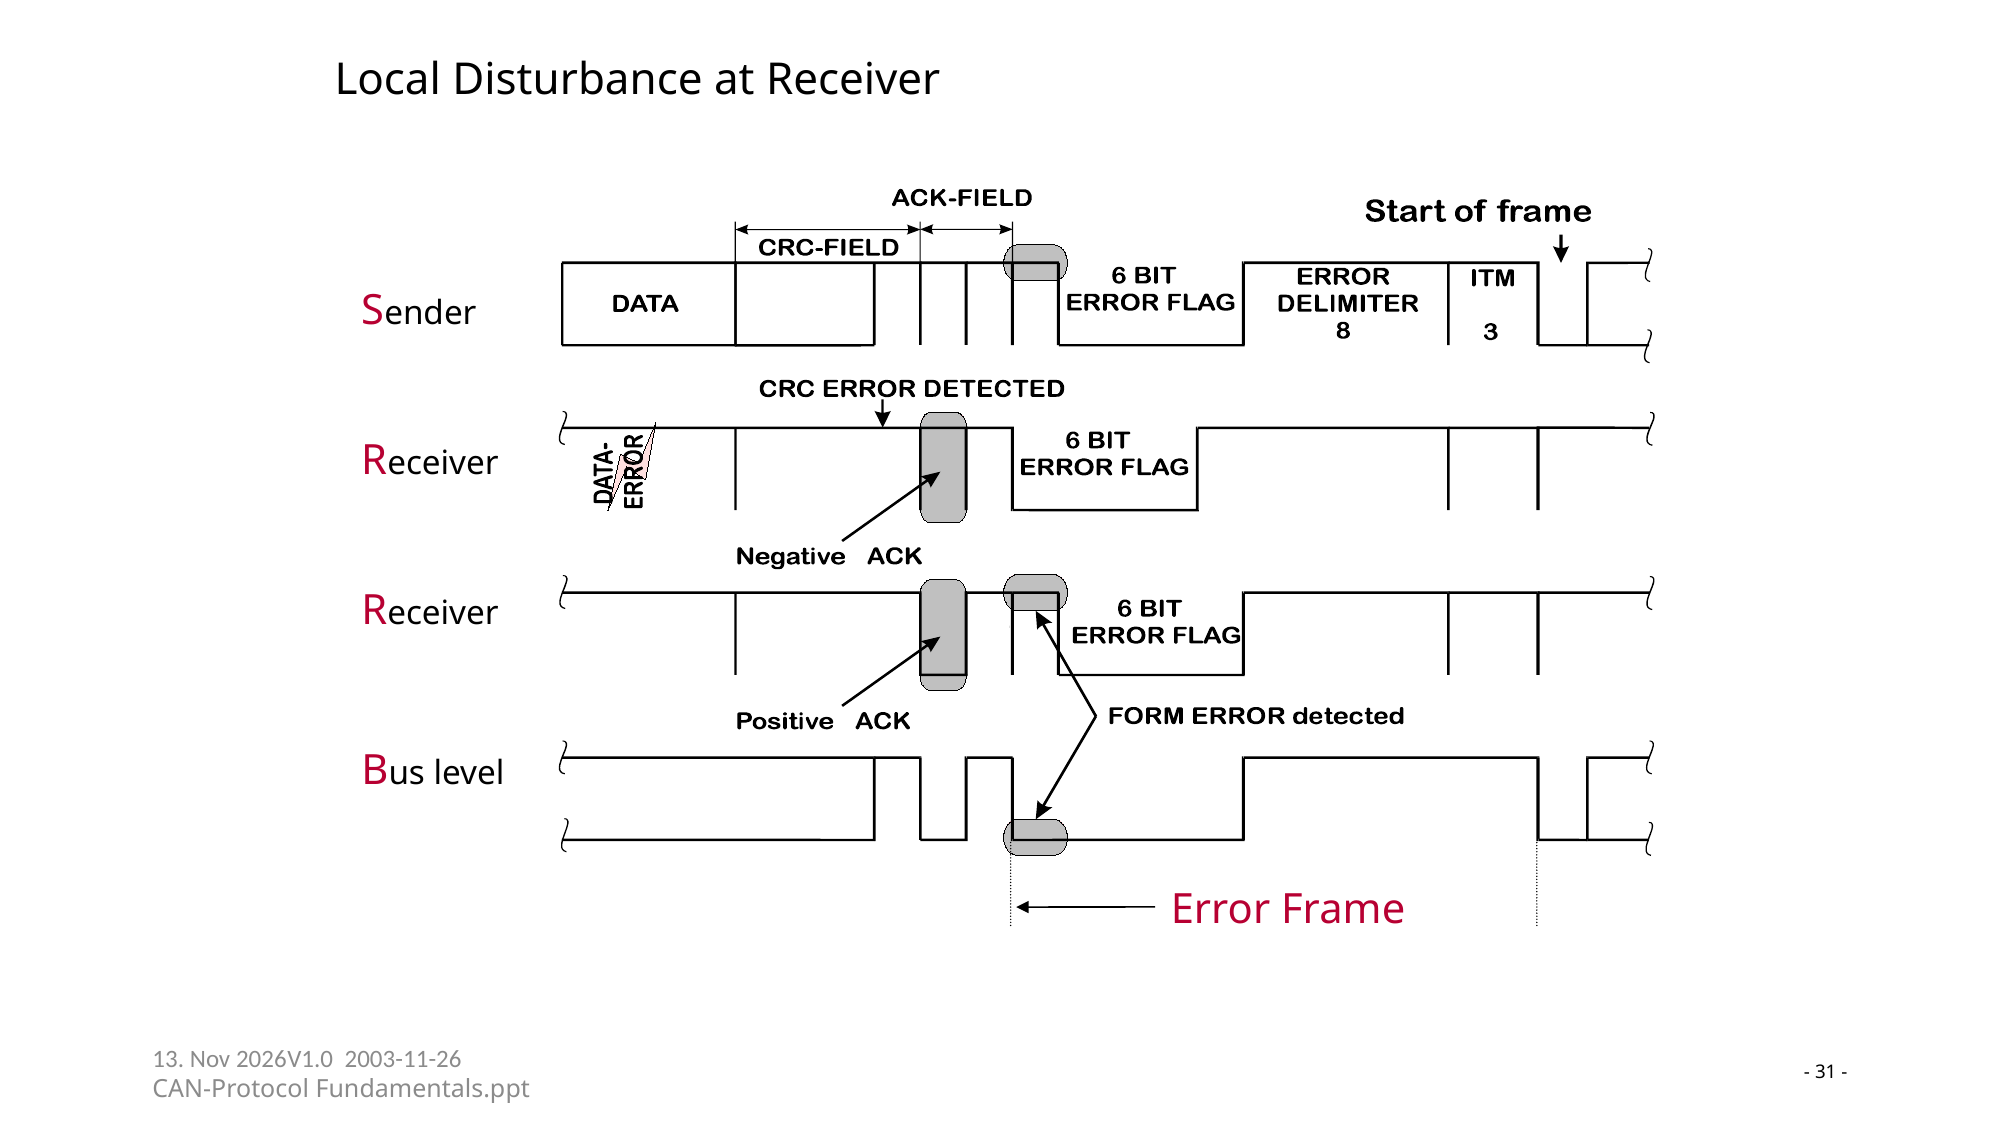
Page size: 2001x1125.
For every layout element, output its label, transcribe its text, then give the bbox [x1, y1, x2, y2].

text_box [345, 189, 1655, 940]
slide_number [137, 1042, 588, 1103]
title Local Disturbance at Receiver [319, 47, 970, 113]
slide_number - 31 - [1412, 1042, 1863, 1103]
